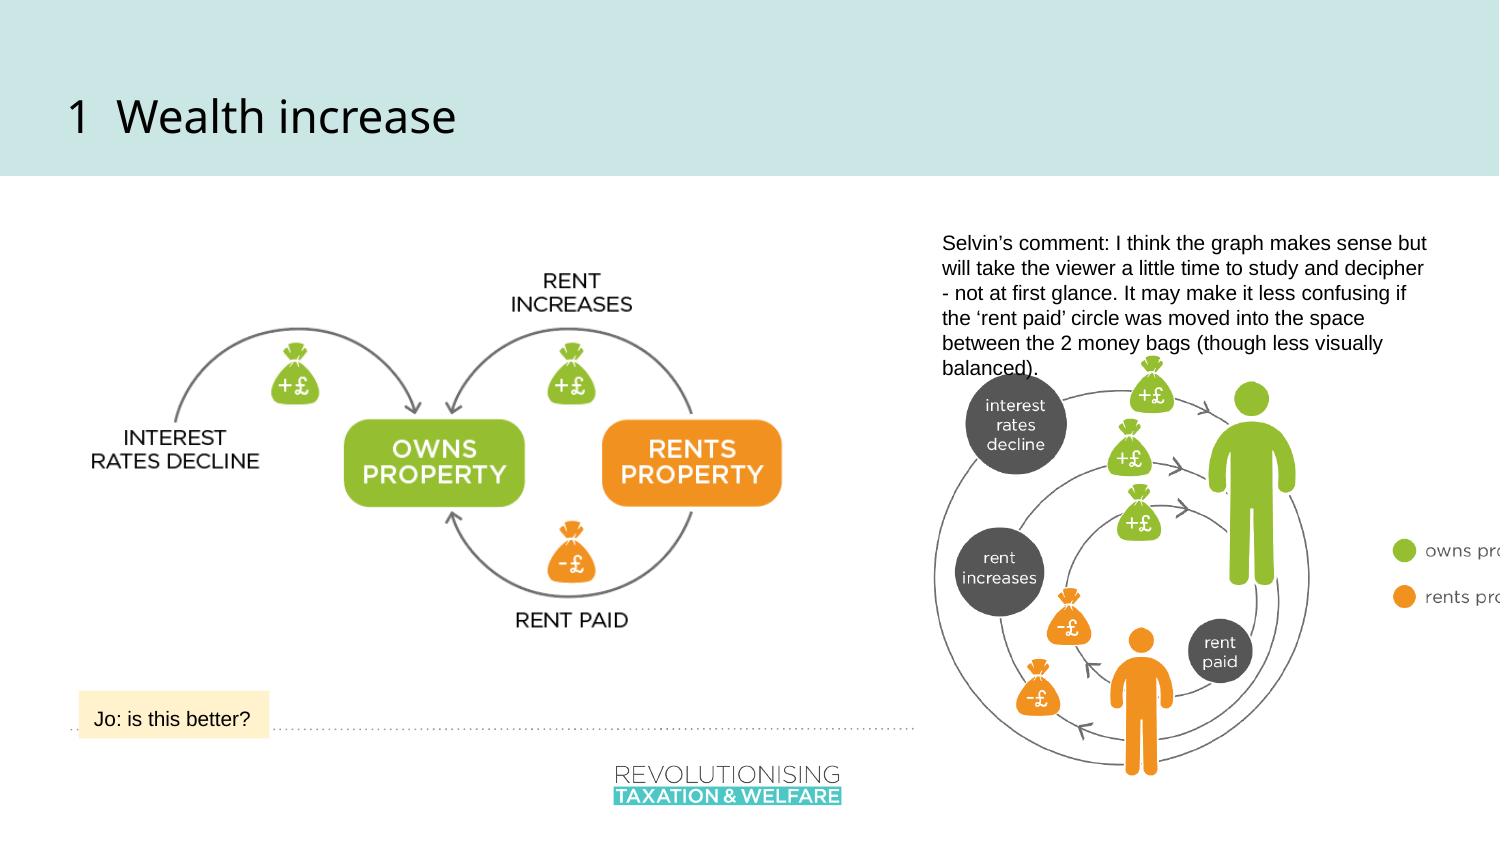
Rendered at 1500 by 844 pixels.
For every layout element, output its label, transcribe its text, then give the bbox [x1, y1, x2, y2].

title 1 Wealth increase [51, 72, 1449, 176]
picture [913, 345, 1500, 790]
text_box Selvin’s comment: I think the graph makes sense but will take the viewer a little time to study and decipher - not at first glance. It may make it less confusing if the ‘rent paid’ circle was moved into the space between the 2 money bags (though less visually balanced). [926, 214, 1449, 344]
text_box Jo: is this better? [78, 690, 270, 739]
picture [78, 252, 803, 652]
